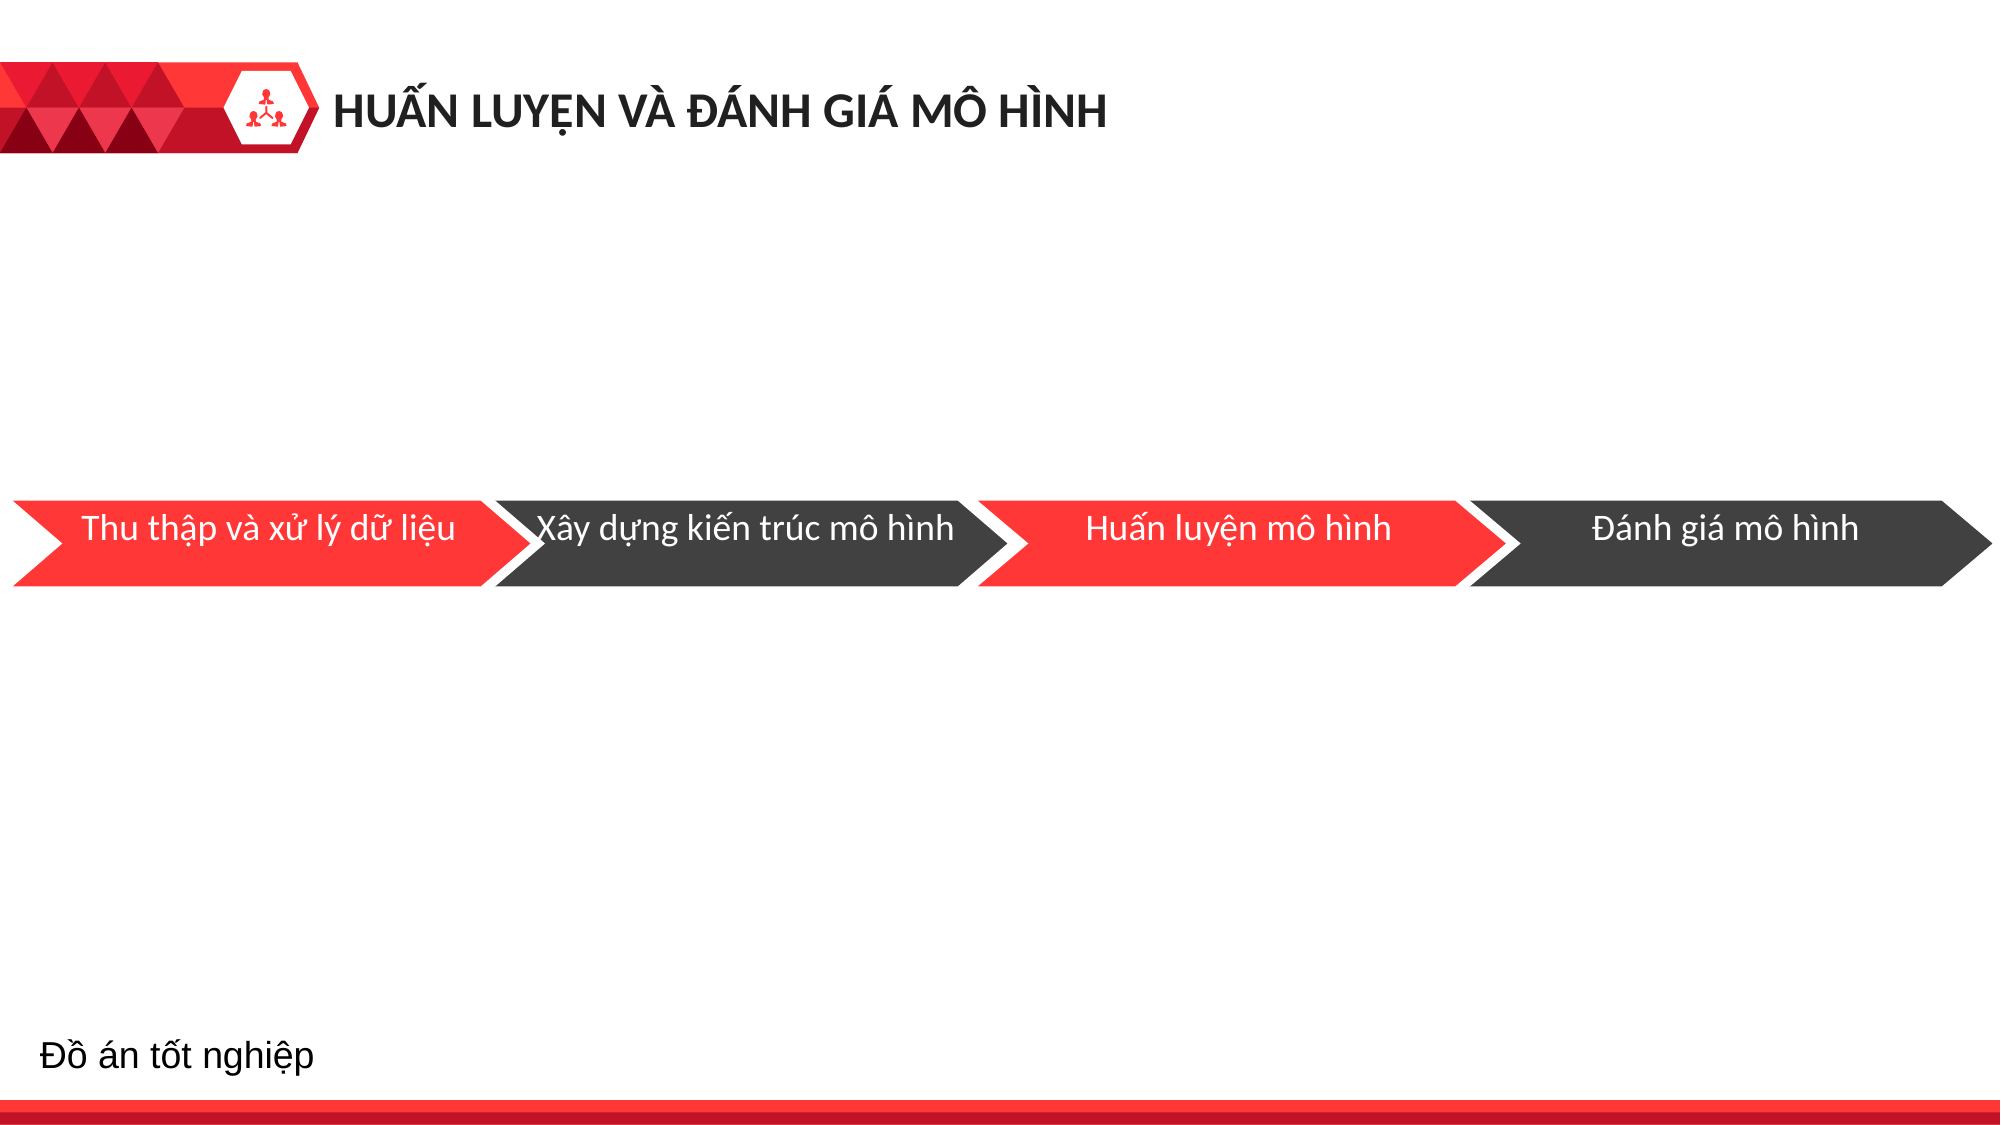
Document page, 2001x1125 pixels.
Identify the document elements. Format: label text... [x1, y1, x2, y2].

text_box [0, 495, 963, 592]
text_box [964, 495, 2000, 592]
text_box HUẤN LUYỆN VÀ ĐÁNH GIÁ MÔ HÌNH [319, 69, 1334, 145]
text_box Đồ án tốt nghiệp [24, 1023, 450, 1084]
